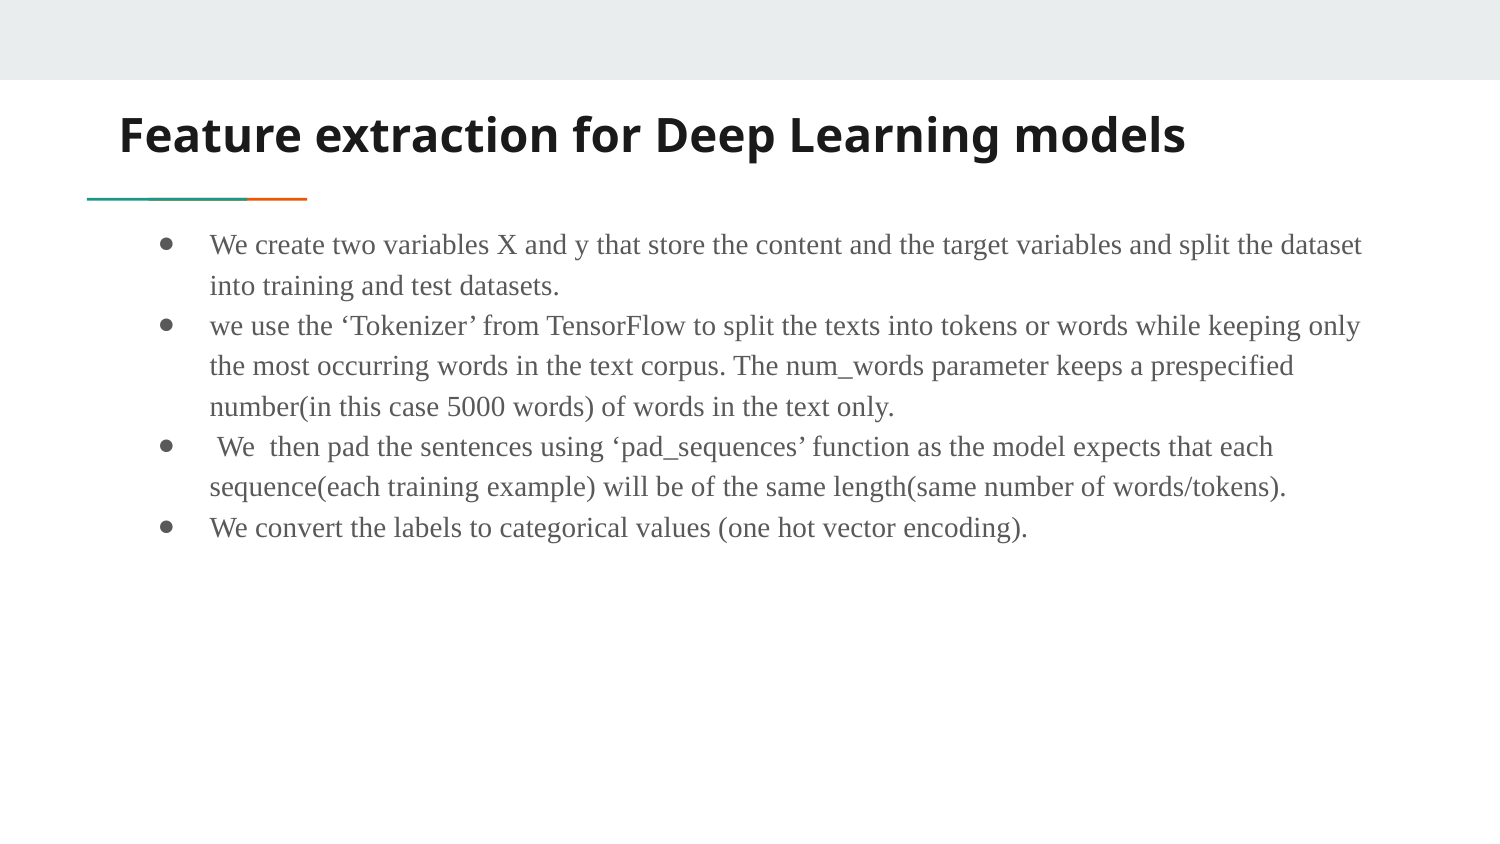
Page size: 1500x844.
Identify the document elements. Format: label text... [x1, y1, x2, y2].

title Feature extraction for Deep Learning models [103, 90, 1365, 178]
list We create two variables X and y that store the content and the target variables and split the dataset into training and test datasets. we use the ‘Tokenizer’ from TensorFlow to split the texts into tokens or words while keeping only the most occurring words in the text corpus. The num_words parameter keeps a prespecified number(in this case 5000 words) of words in the text only. We then pad the sentences using ‘pad_sequences’ function as the model expects that each sequence(each training example) will be of the same length(same number of words/tokens). We convert the labels to categorical values (one hot vector encoding). [119, 205, 1381, 791]
